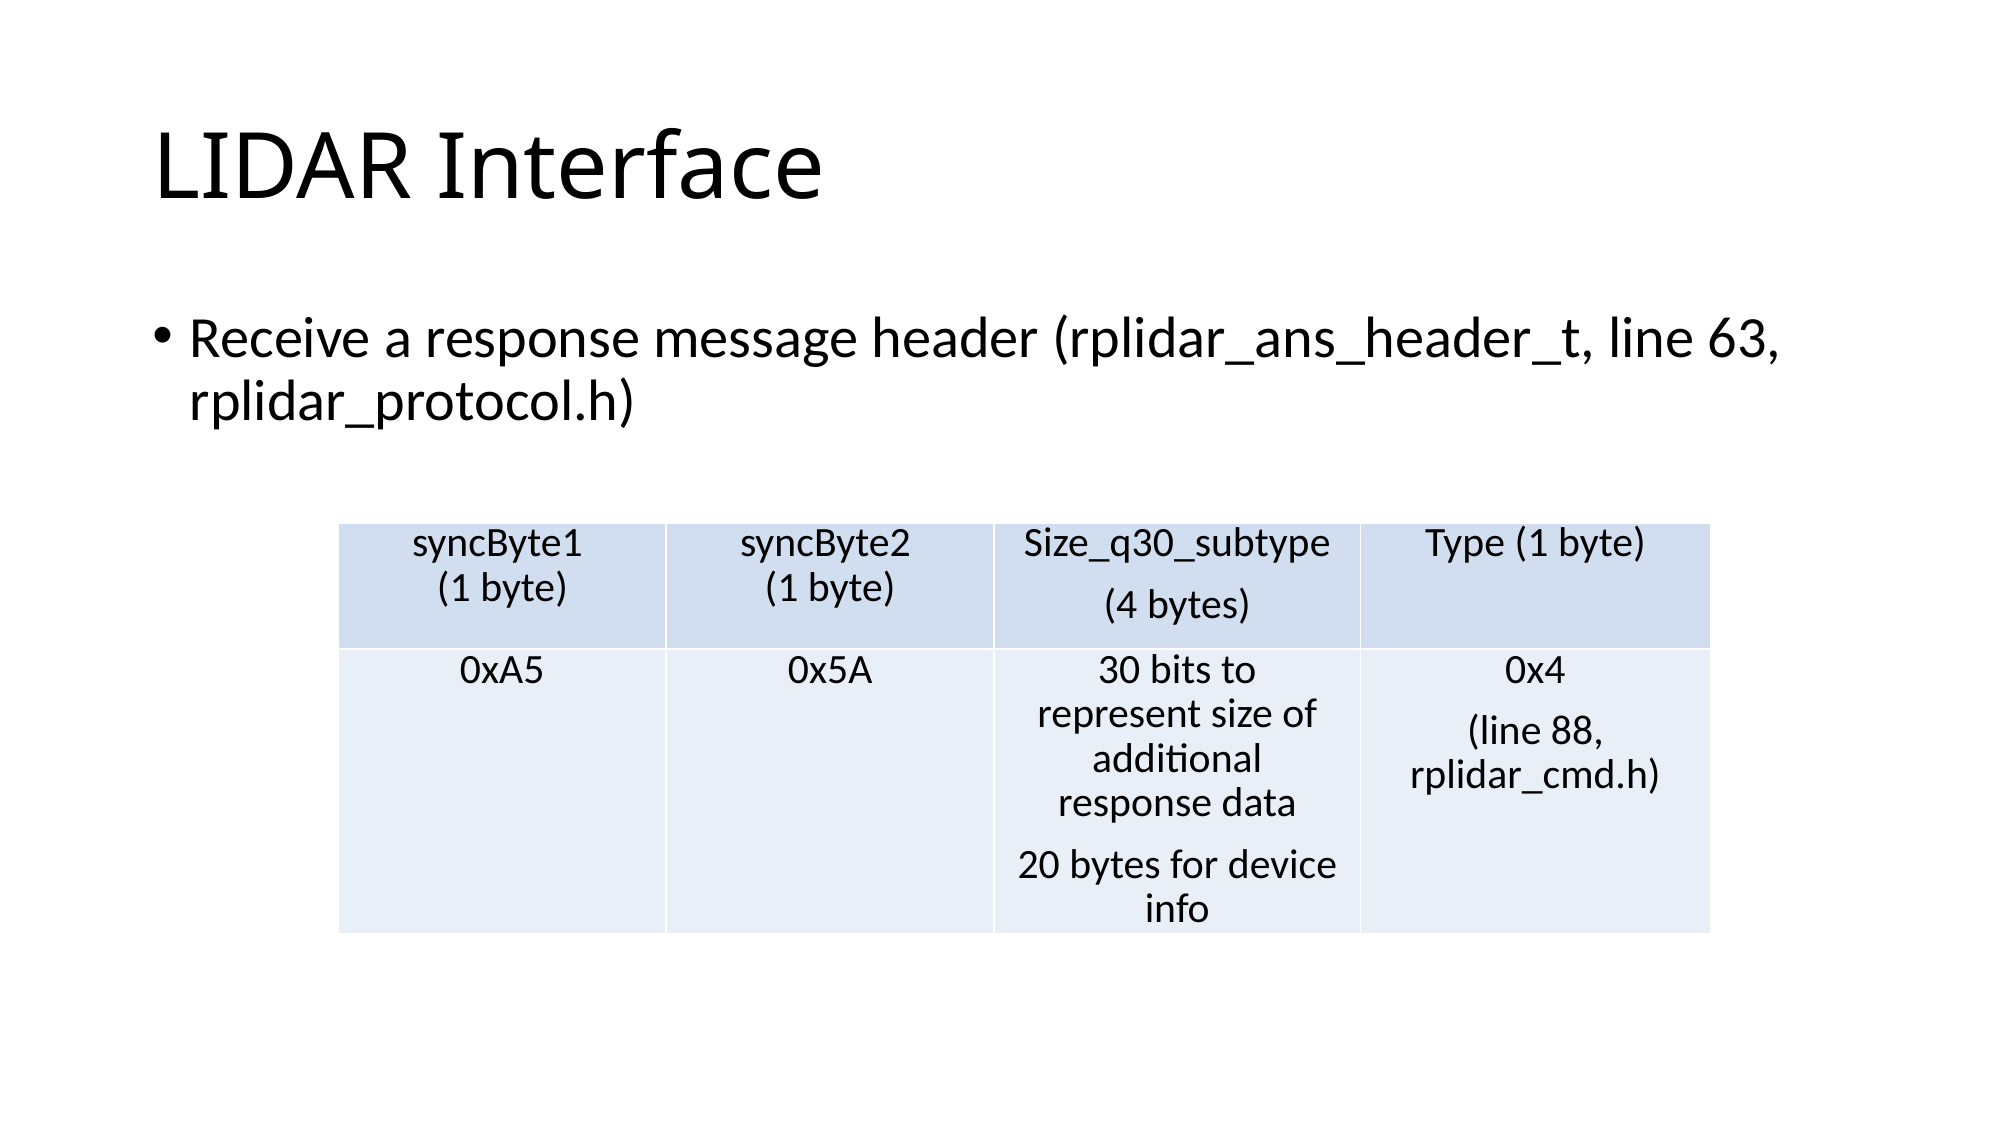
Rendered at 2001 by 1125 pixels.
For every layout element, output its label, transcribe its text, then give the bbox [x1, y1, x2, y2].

table_cell 30 bits to represent size of additional response data 20 bytes for device info [995, 650, 1360, 933]
table_header Size_q30_subtype (4 bytes) [995, 524, 1360, 648]
title LIDAR Interface [137, 59, 1863, 278]
table_header syncByte2 (1 byte) [667, 524, 993, 648]
table_cell 0xA5 [339, 650, 665, 933]
table_cell 0x5A [667, 650, 993, 933]
table_header syncByte1 (1 byte) [339, 524, 665, 648]
table_header Type (1 byte) [1361, 524, 1710, 648]
list Receive a response message header (rplidar_ans_header_t, line 63, rplidar_protocol.h) [137, 299, 1863, 453]
table_cell 0x4 (line 88, rplidar_cmd.h) [1361, 650, 1710, 933]
